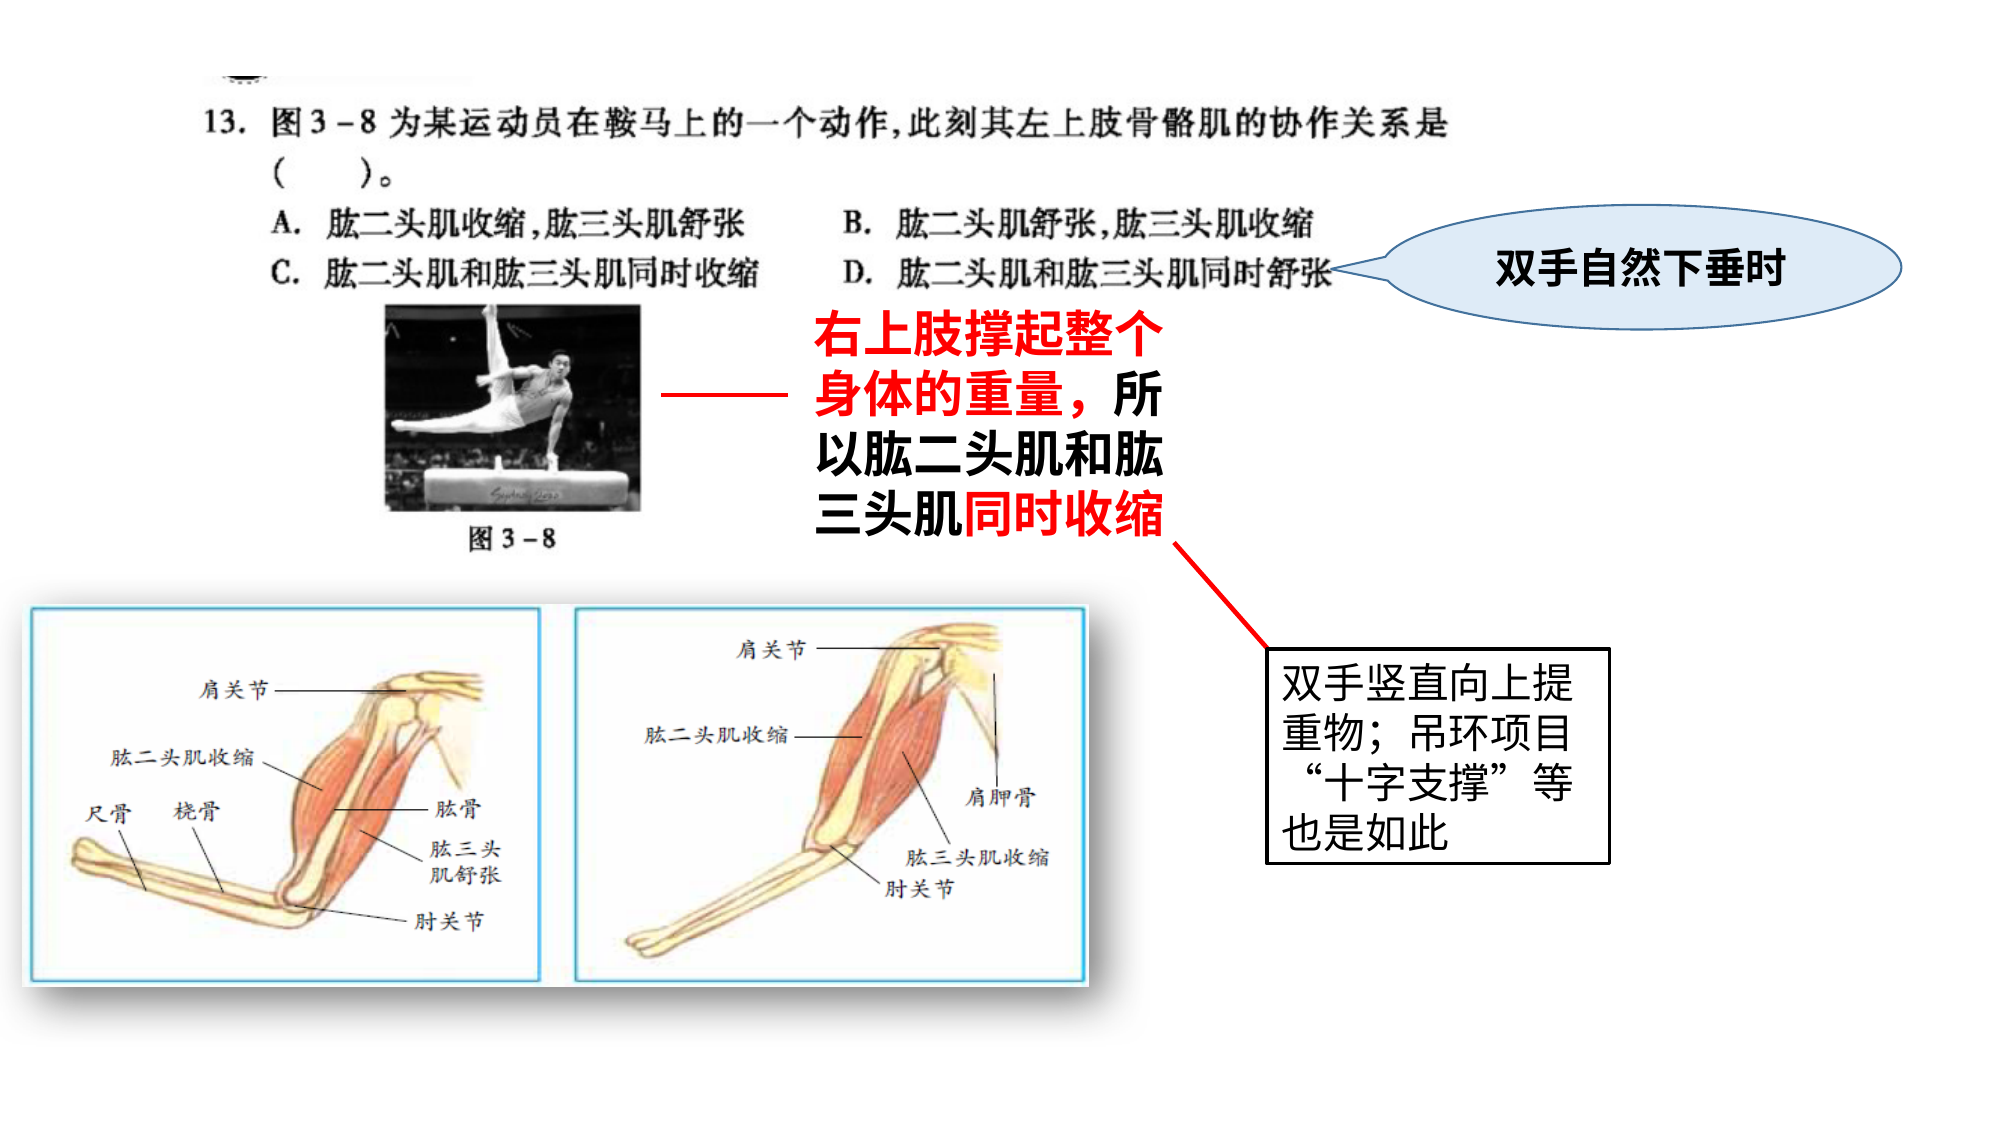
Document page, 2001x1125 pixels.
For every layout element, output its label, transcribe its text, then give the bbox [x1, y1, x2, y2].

text_box 双手竖直向上提重物；吊环项目“十字支撑”等也是如此 [1267, 649, 1610, 864]
picture [22, 604, 1090, 987]
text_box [1173, 542, 1267, 649]
text_box 双手自然下垂时 [1519, 203, 1903, 331]
picture [145, 75, 1519, 570]
